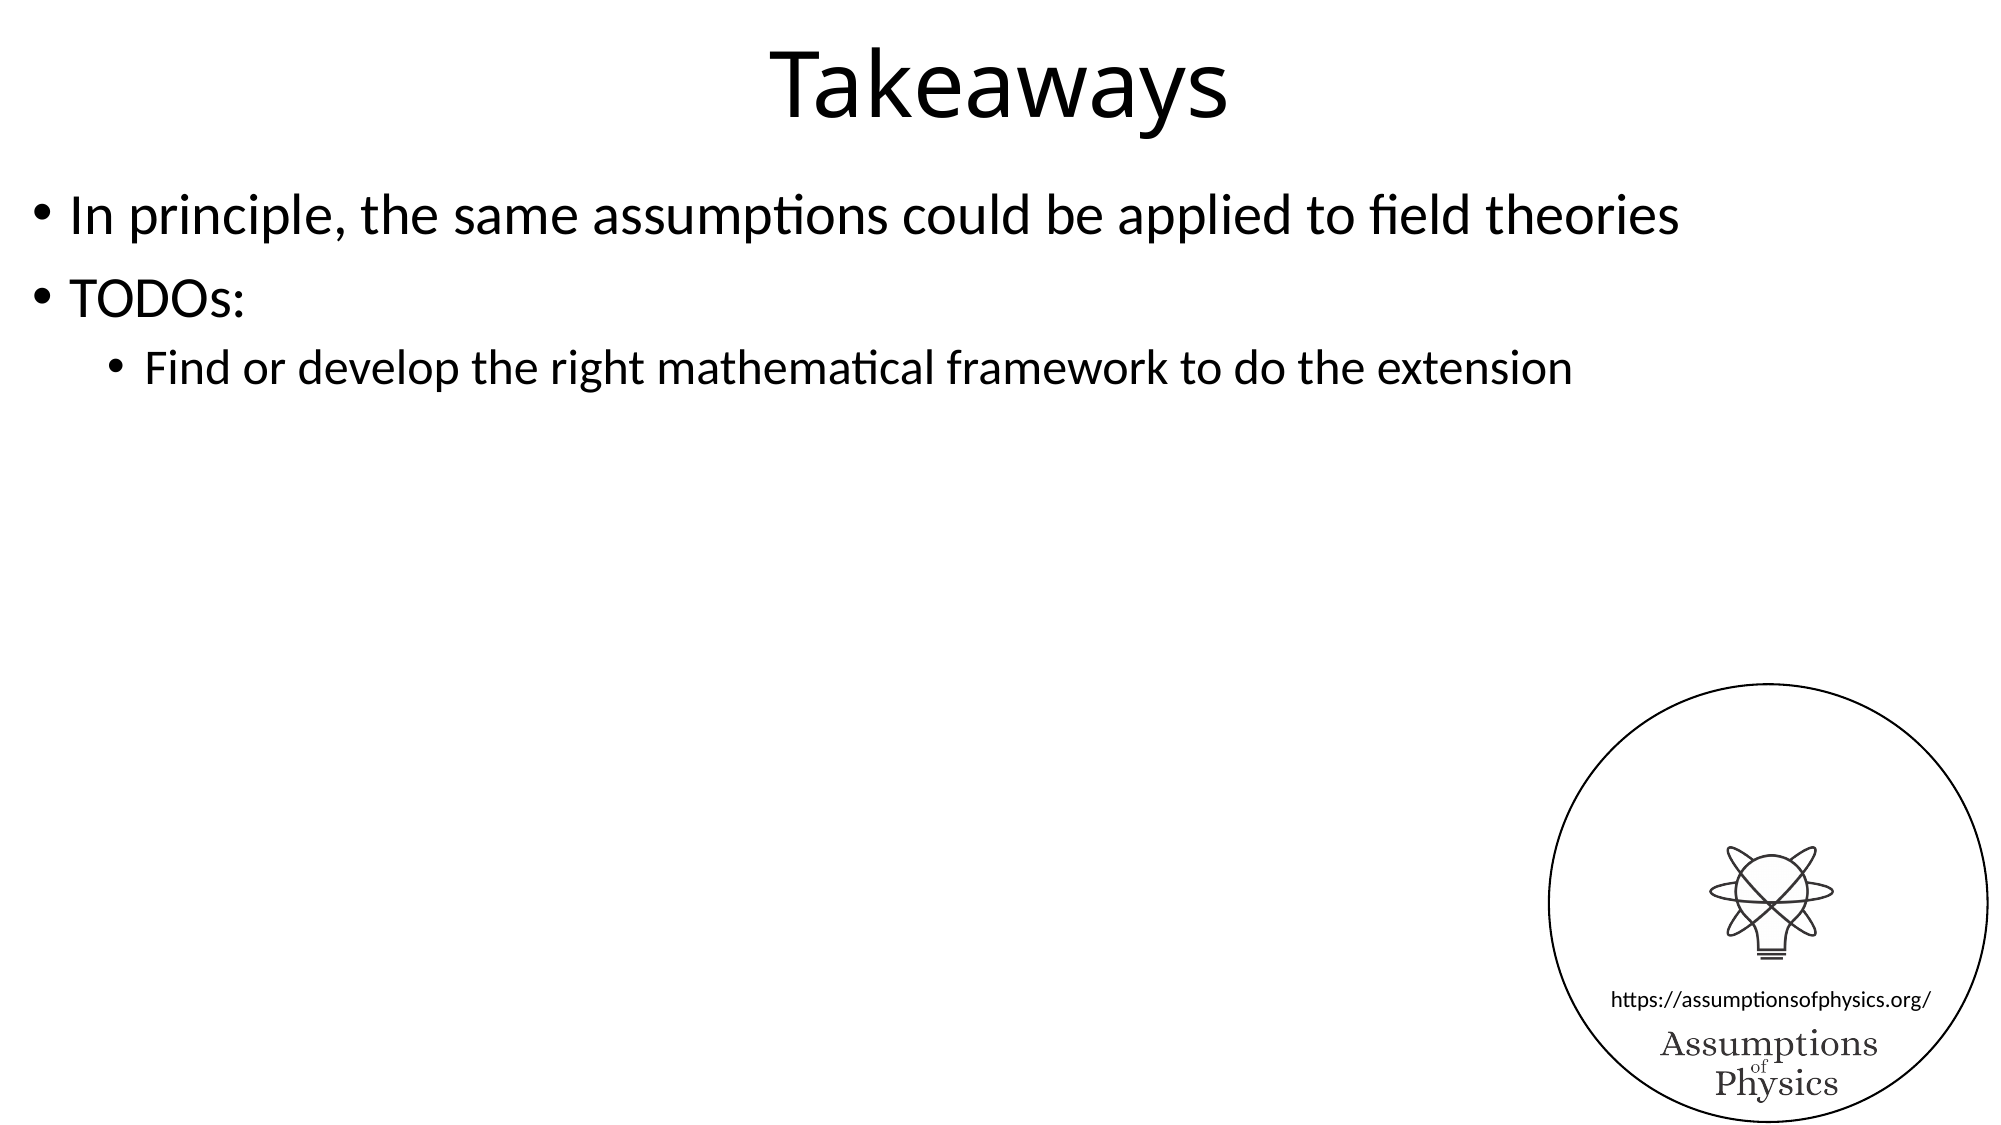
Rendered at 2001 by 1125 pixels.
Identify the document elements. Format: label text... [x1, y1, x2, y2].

list In principle, the same assumptions could be applied to field theories TODOs: Find or develop the right mathematical framework to do the extension [17, 176, 1983, 1060]
picture [1660, 1060, 1877, 1103]
title Takeaways [17, 13, 1983, 162]
